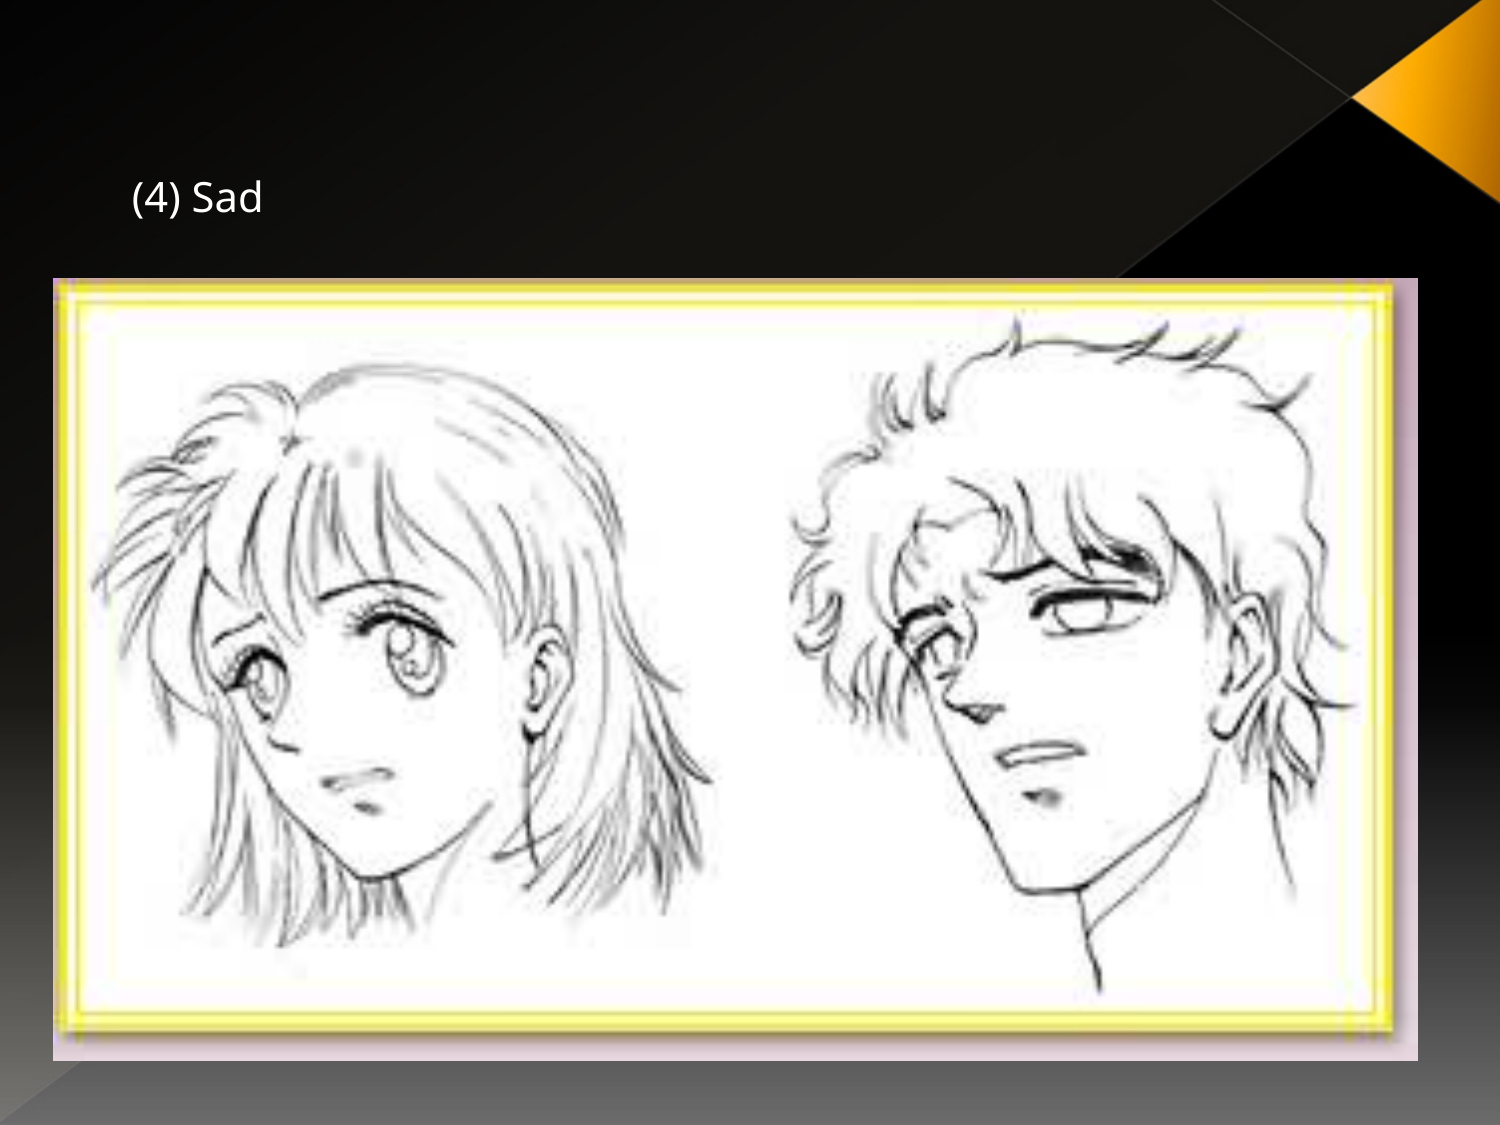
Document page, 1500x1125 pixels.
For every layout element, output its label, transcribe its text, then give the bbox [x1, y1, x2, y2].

picture [0, 1, 1500, 1125]
text_box (4) Sad [117, 138, 1325, 228]
